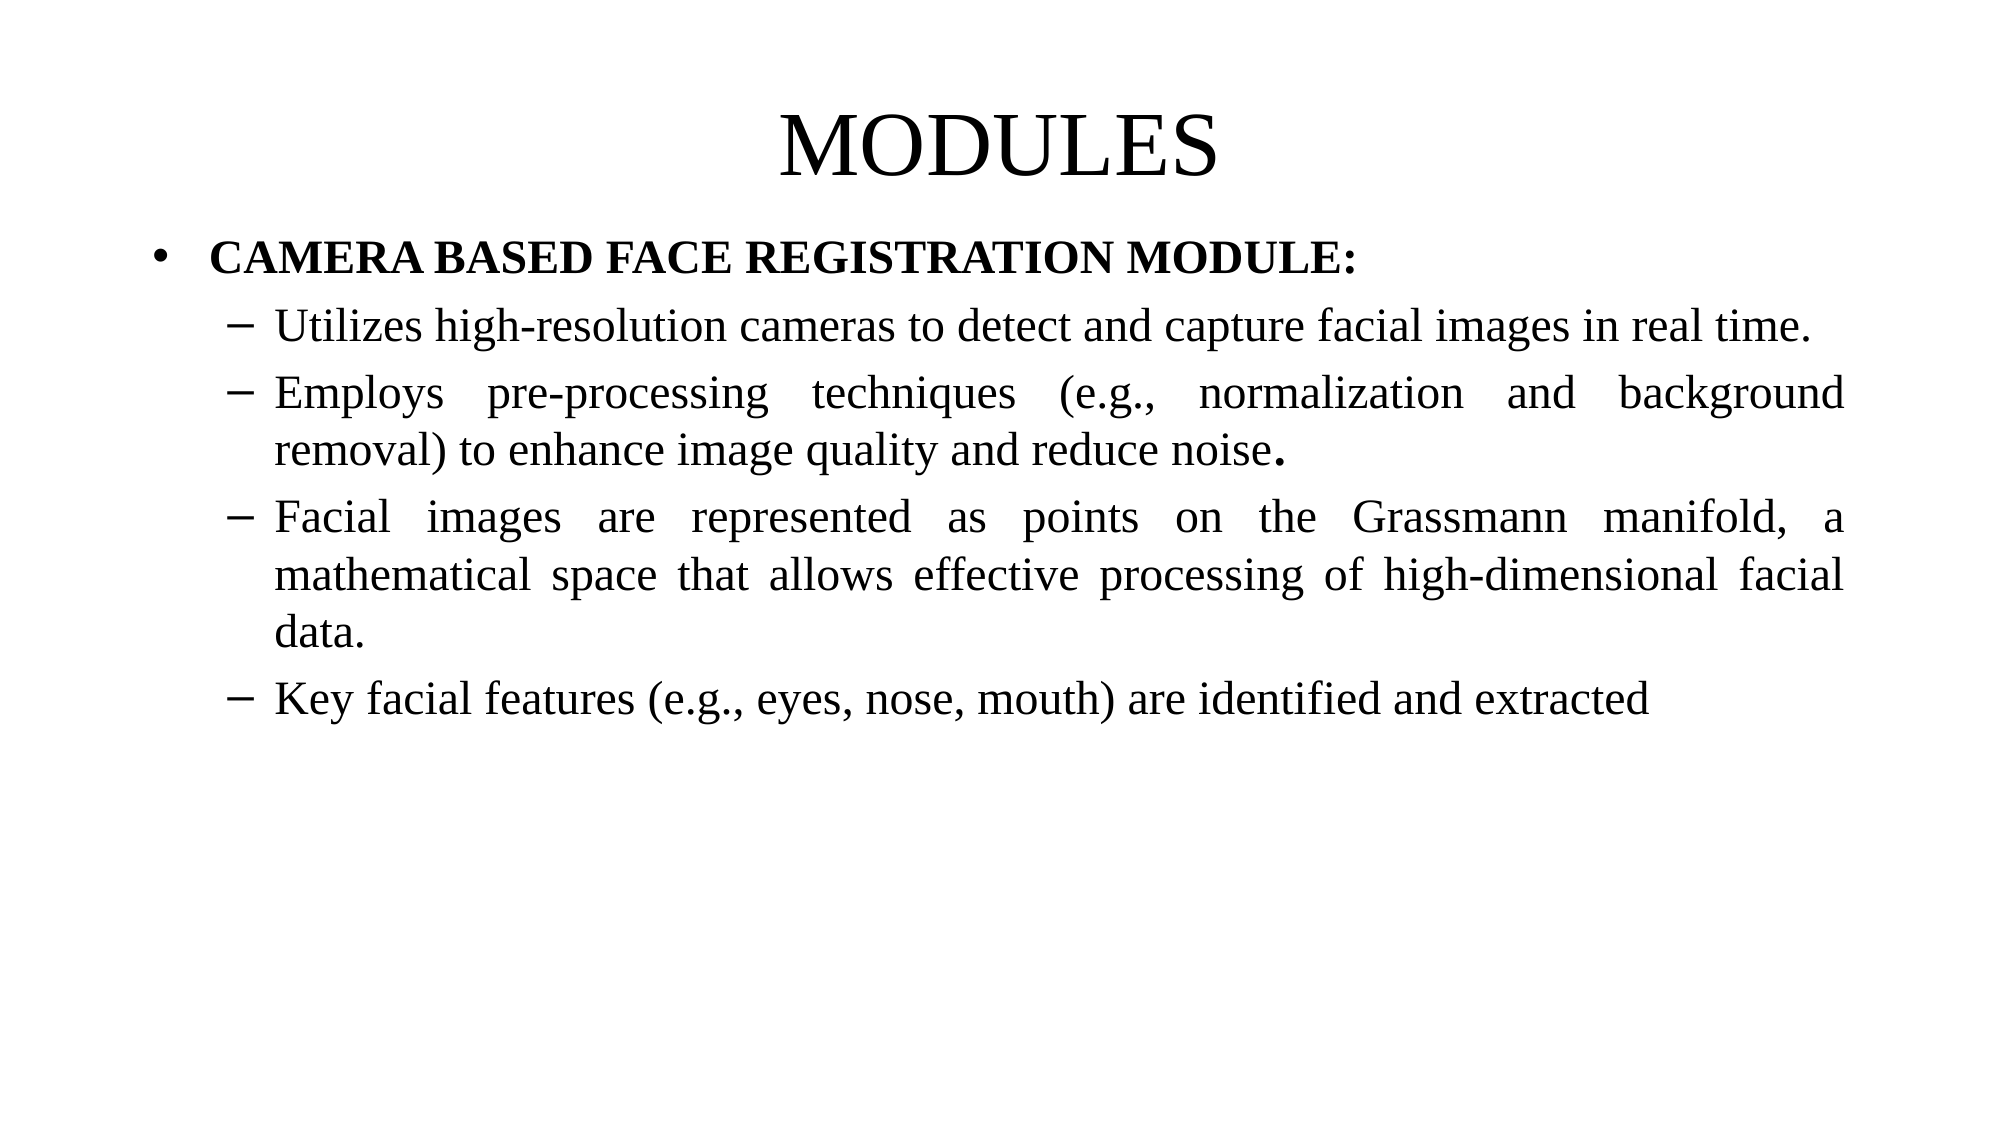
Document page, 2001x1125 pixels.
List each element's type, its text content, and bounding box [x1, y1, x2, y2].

title MODULES [99, 45, 1900, 233]
list CAMERA BASED FACE REGISTRATION MODULE: Utilizes high-resolution cameras to detect and capture facial images in real time. Employs pre-processing techniques (e.g., normalization and background removal) to enhance image quality and reduce noise. Facial images are represented as points on the Grassmann manifold, a mathematical space that allows effective processing of high-dimensional facial data. Key facial features (e.g., eyes, nose, mouth) are identified and extracted [137, 218, 1863, 1014]
